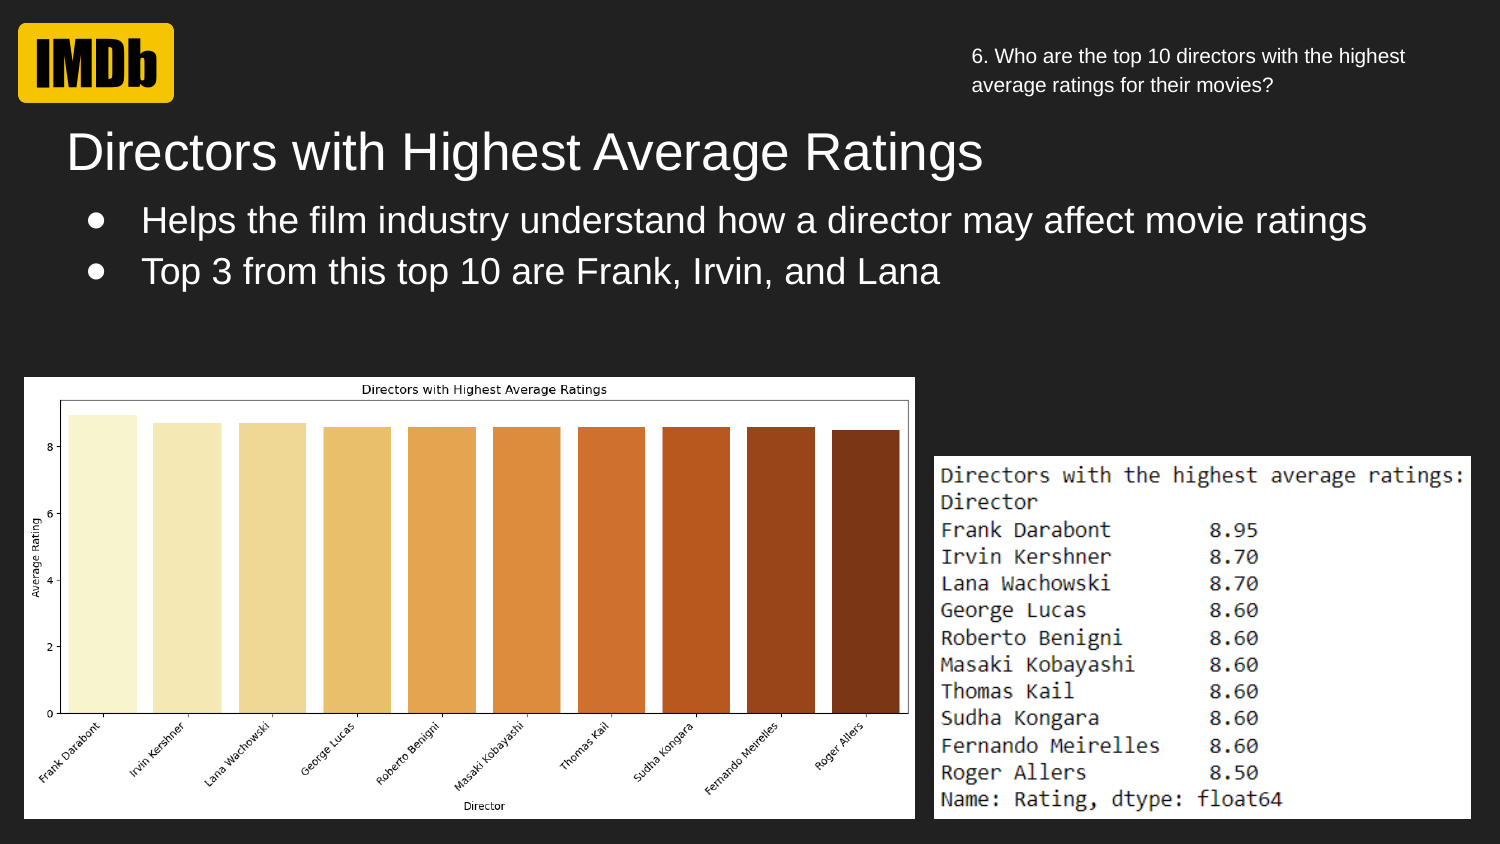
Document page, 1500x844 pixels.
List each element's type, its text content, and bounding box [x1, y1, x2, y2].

picture [24, 376, 915, 819]
title Directors with Highest Average Ratings [51, 102, 1449, 173]
list Helps the film industry understand how a director may affect movie ratings Top 3 from this top 10 are Frank, Irvin, and Lana [51, 173, 1449, 353]
text_box 6. Who are the top 10 directors with the highest average ratings for their movies? [956, 23, 1449, 165]
picture [17, 23, 175, 103]
picture [934, 456, 1471, 819]
